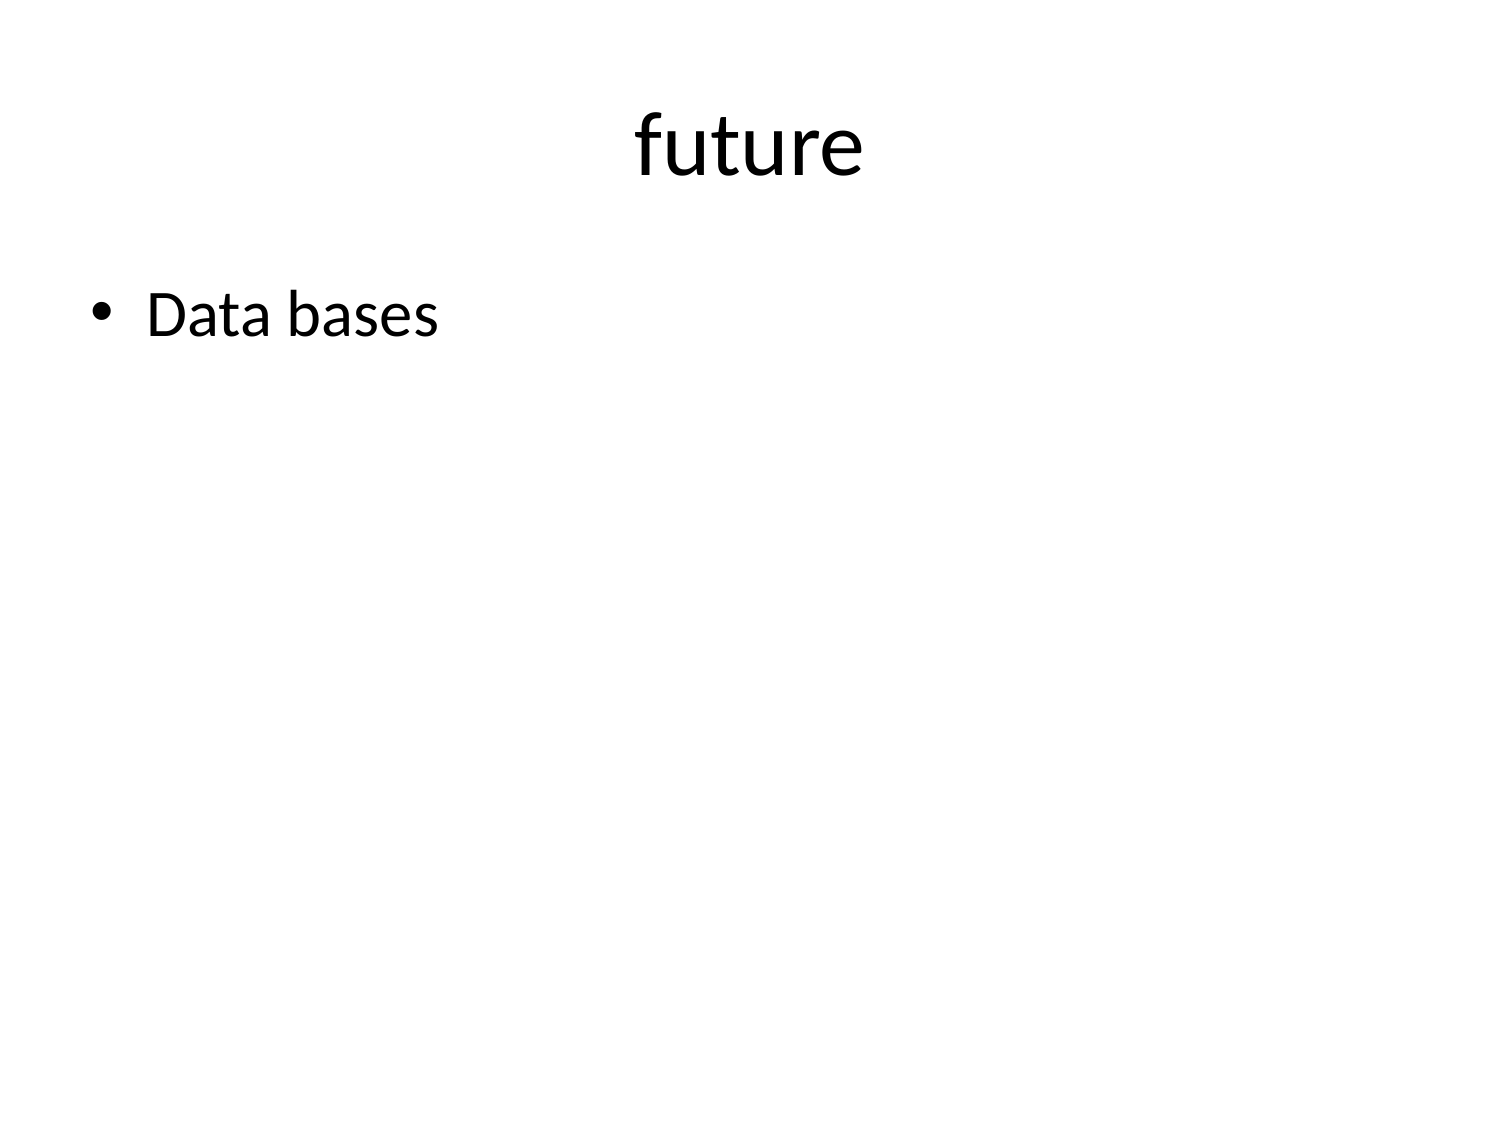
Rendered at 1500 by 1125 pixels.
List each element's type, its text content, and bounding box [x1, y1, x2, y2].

title future [75, 45, 1425, 233]
list Data bases [75, 262, 1425, 1005]
